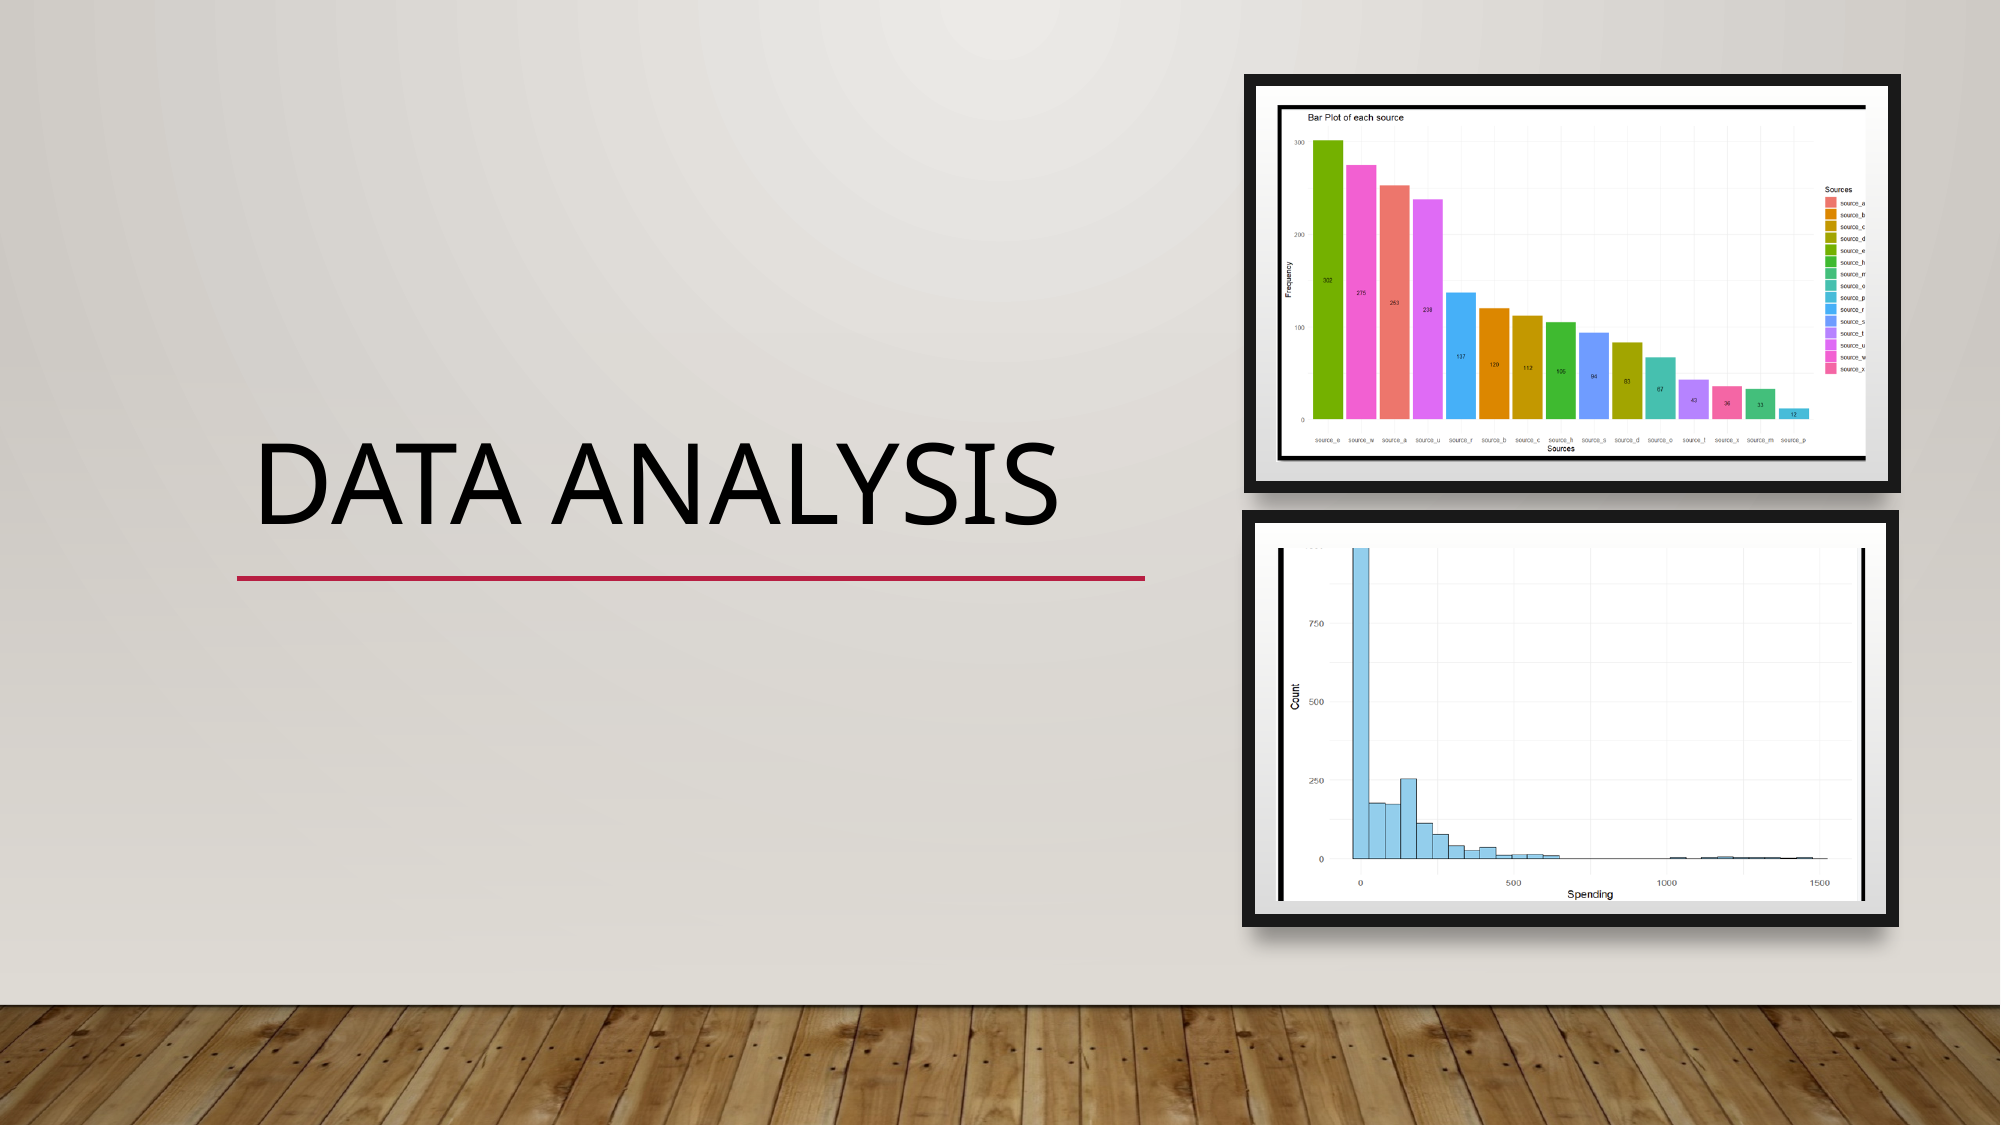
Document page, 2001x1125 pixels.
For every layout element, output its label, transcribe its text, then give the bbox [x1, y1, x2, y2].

title Data Analysis [236, 131, 1146, 549]
picture [1275, 104, 1866, 462]
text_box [1248, 514, 1893, 922]
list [1275, 548, 1866, 901]
text_box [0, 0, 2000, 330]
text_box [1249, 78, 1895, 489]
text_box [0, 330, 2000, 1004]
picture [0, 1006, 2000, 1125]
